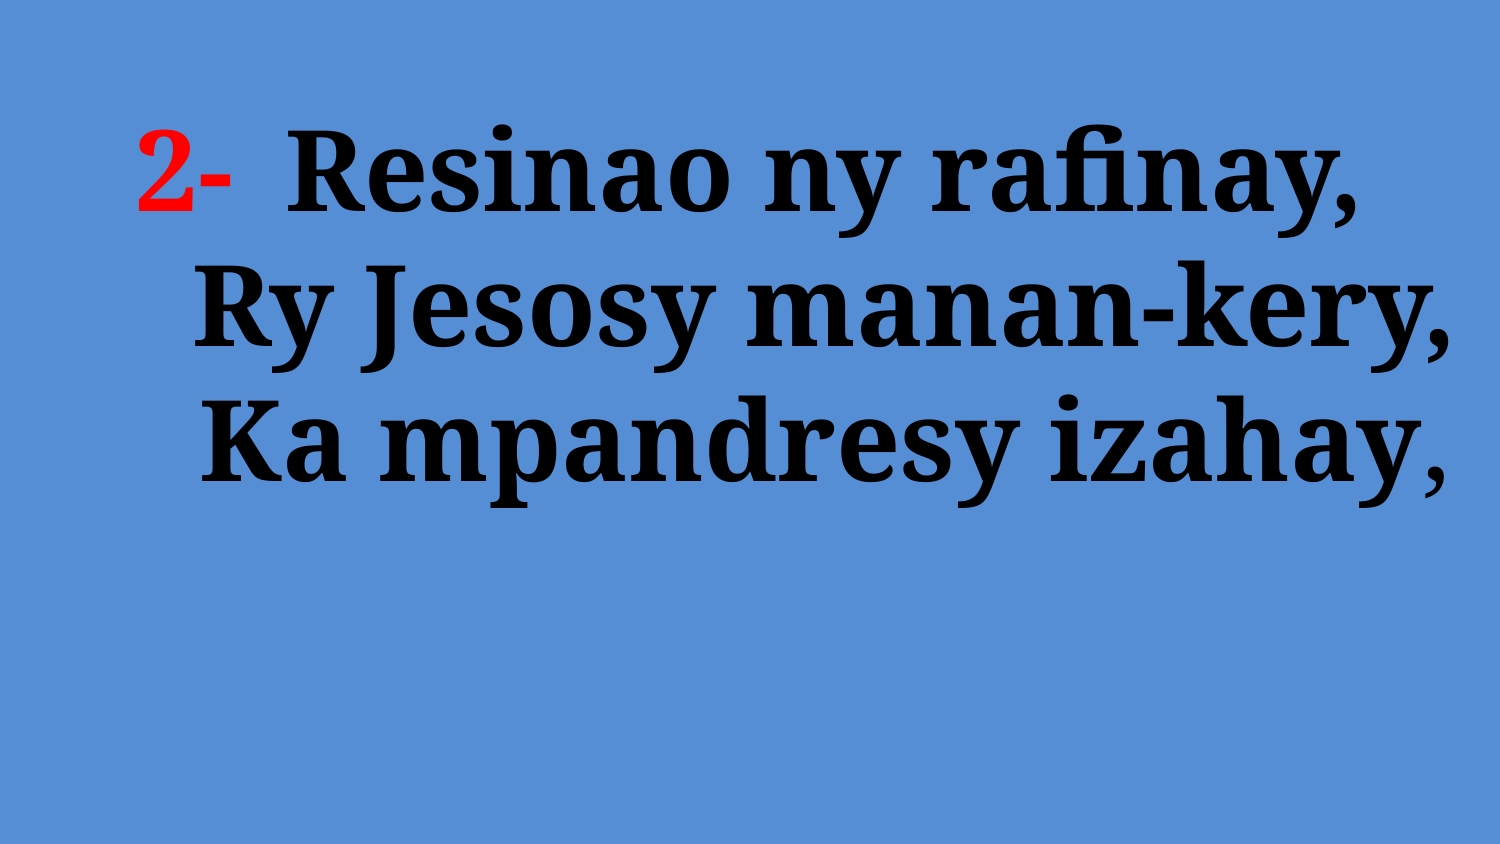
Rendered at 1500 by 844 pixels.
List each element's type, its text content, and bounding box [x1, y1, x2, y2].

title 2- Resinao ny rafinay, Ry Jesosy manan-kery, Ka mpandresy izahay, [0, 91, 1500, 844]
